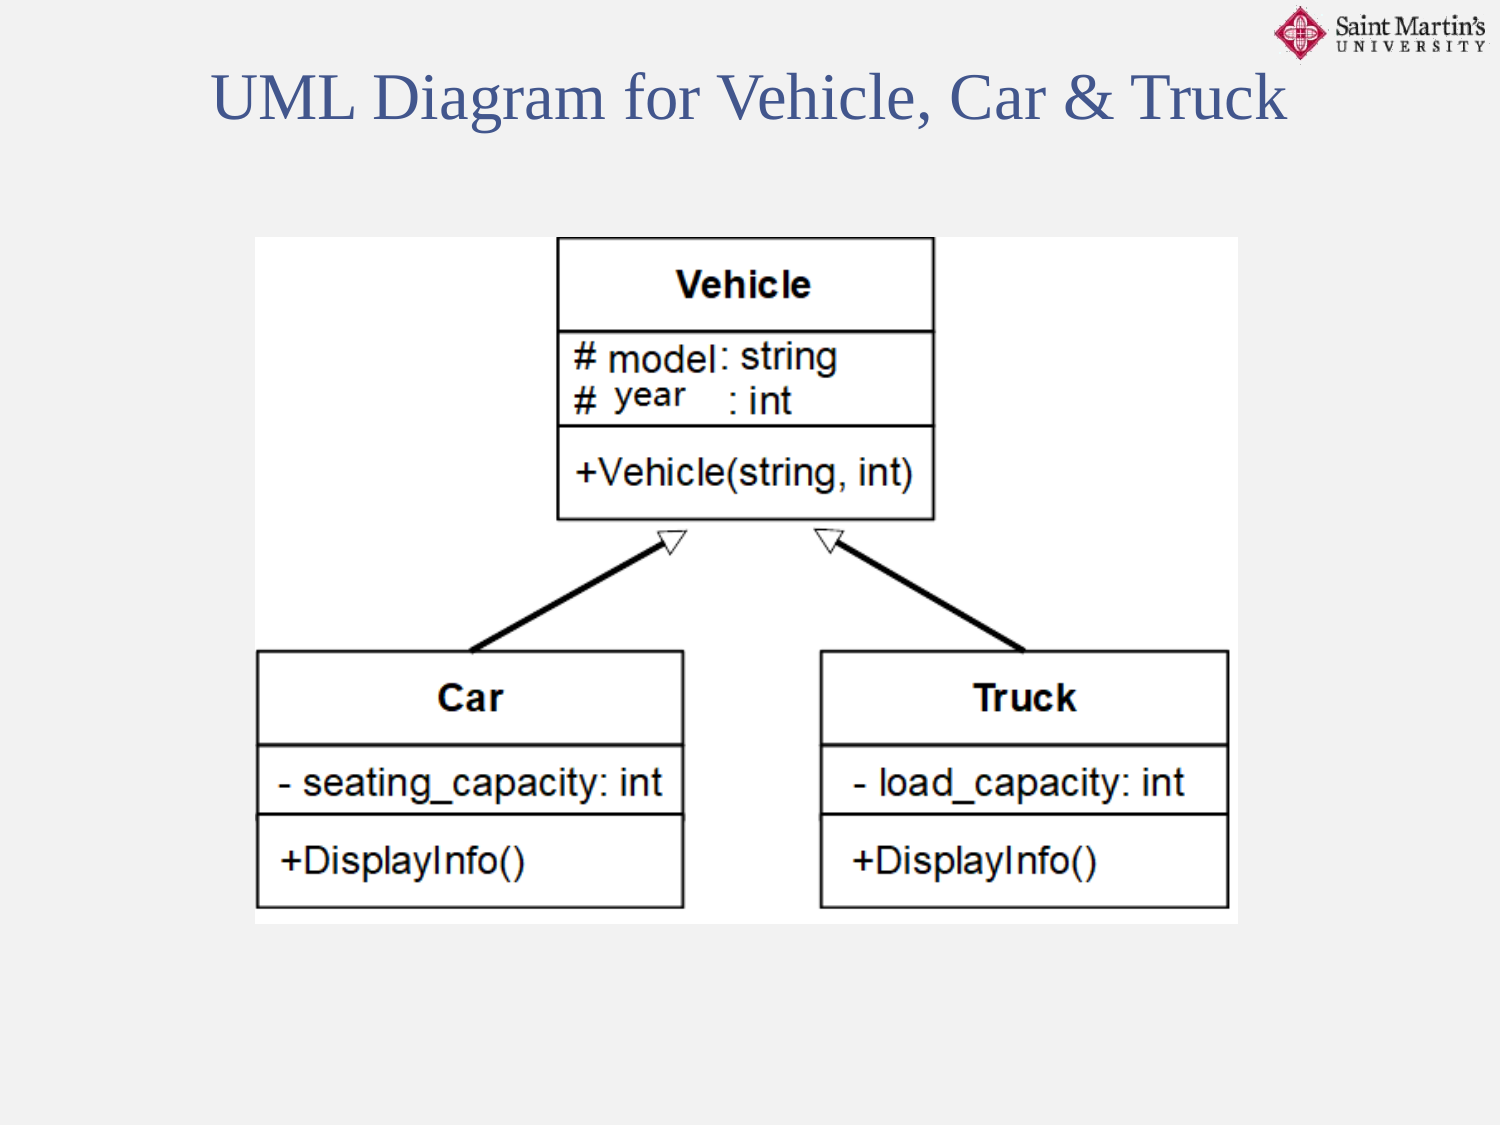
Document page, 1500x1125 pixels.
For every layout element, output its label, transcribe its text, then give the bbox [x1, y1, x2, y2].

picture [254, 237, 1238, 924]
picture [1264, 0, 1500, 65]
title UML Diagram for Vehicle, Car & Truck [75, 45, 1425, 150]
